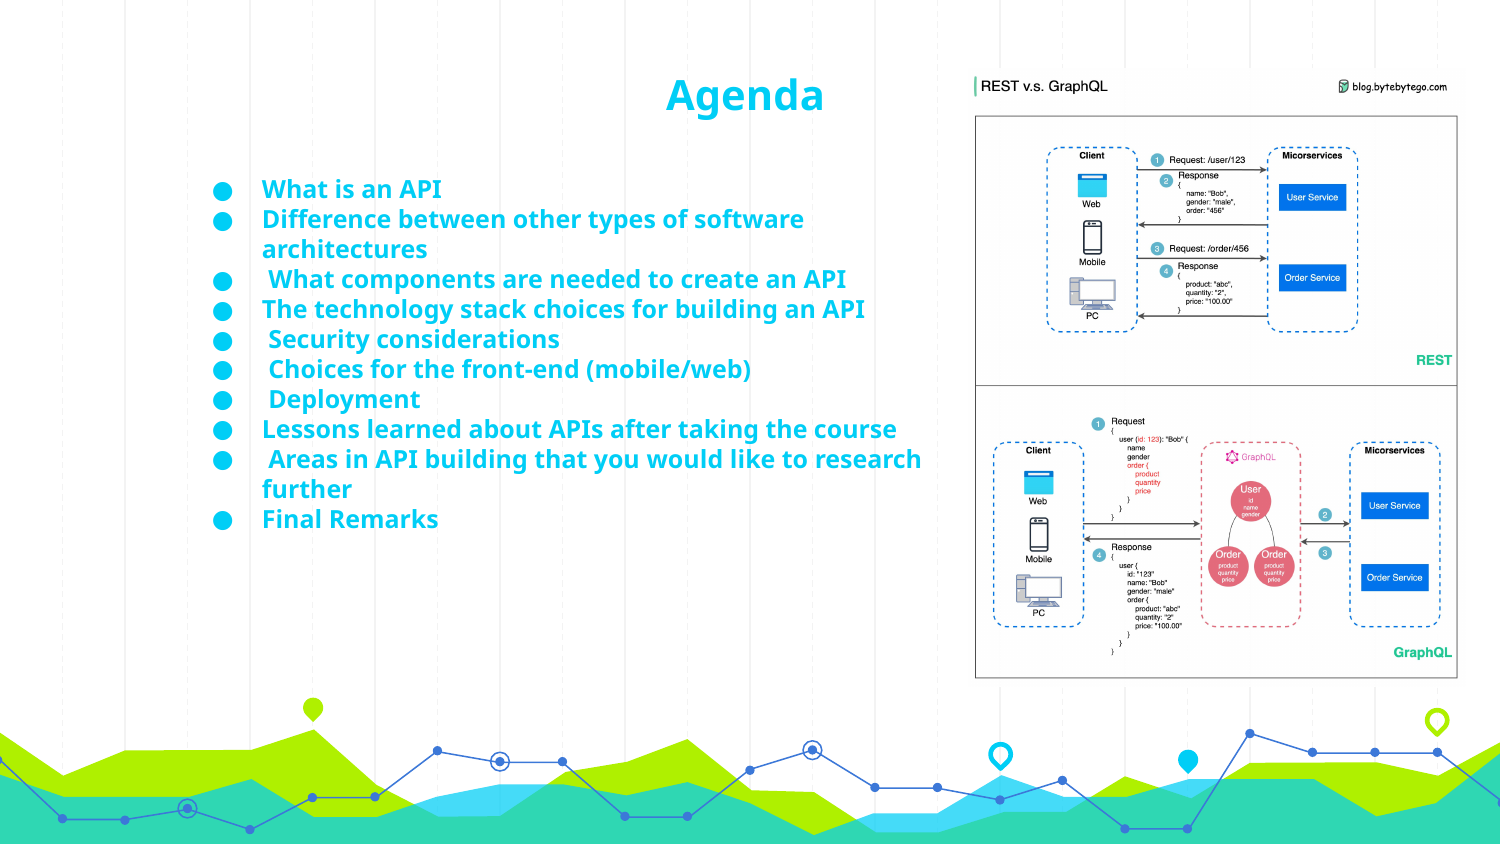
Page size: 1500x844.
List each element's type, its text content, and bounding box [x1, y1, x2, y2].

text_box What is an API Difference between other types of software architectures What components are needed to create an API The technology stack choices for building an API Security considerations Choices for the front-end (mobile/web) Deployment Lessons learned about APIs after taking the course Areas in API building that you would like to research further Final Remarks [171, 158, 953, 622]
picture [968, 67, 1466, 687]
title Agenda [171, 16, 1320, 134]
